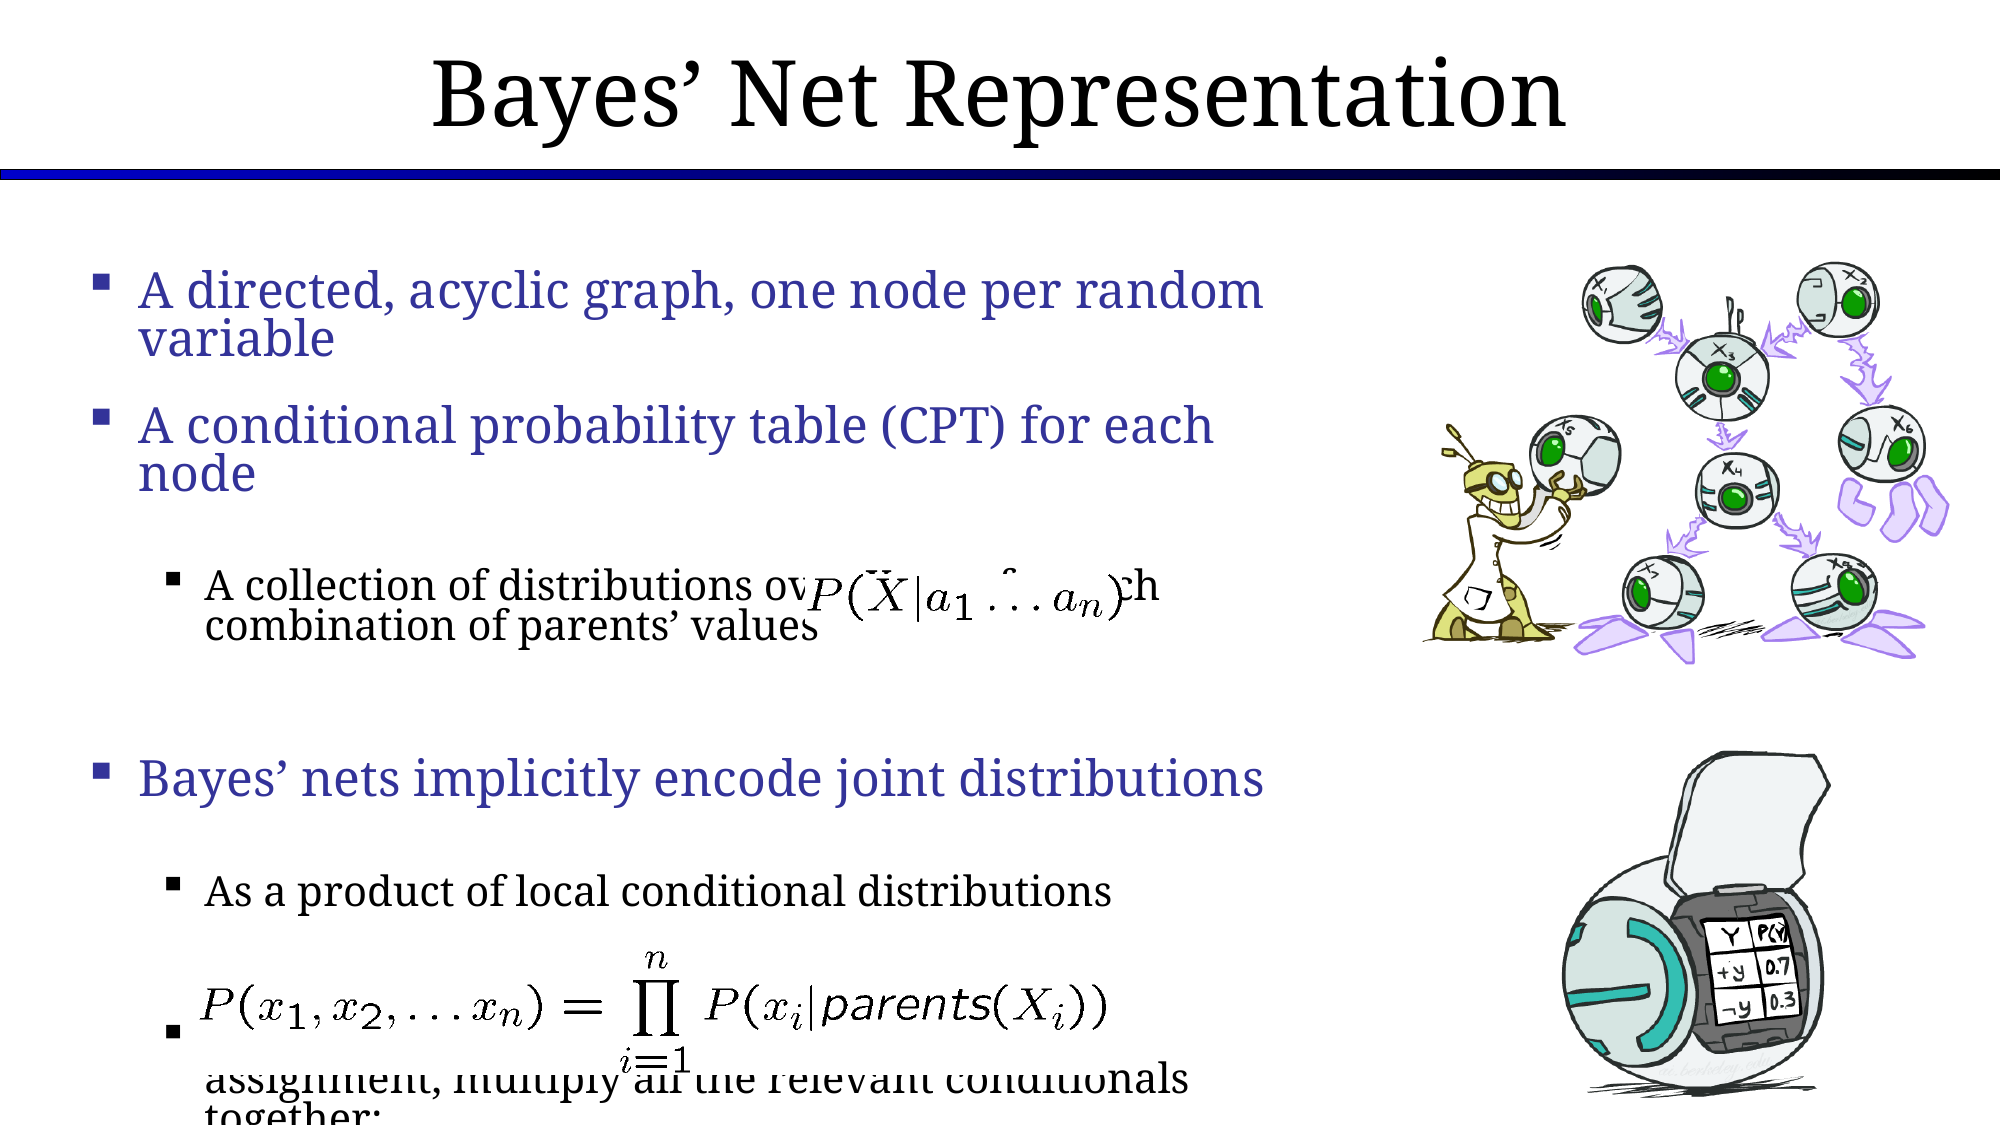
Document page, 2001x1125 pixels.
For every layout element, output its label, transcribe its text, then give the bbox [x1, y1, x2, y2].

picture [196, 949, 1106, 1076]
title Bayes’ Net Representation [0, 0, 2000, 184]
list A directed, acyclic graph, one node per random variable A conditional probability table (CPT) for each node A collection of distributions over X, one for each combination of parents’ values Bayes’ nets implicitly encode joint distributions As a product of local conditional distributions To see what probability a BN gives to a full assignment, multiply all the relevant conditionals together: [74, 261, 1301, 1051]
picture [805, 574, 1122, 625]
picture [1385, 249, 1963, 671]
picture [1524, 737, 1864, 1125]
